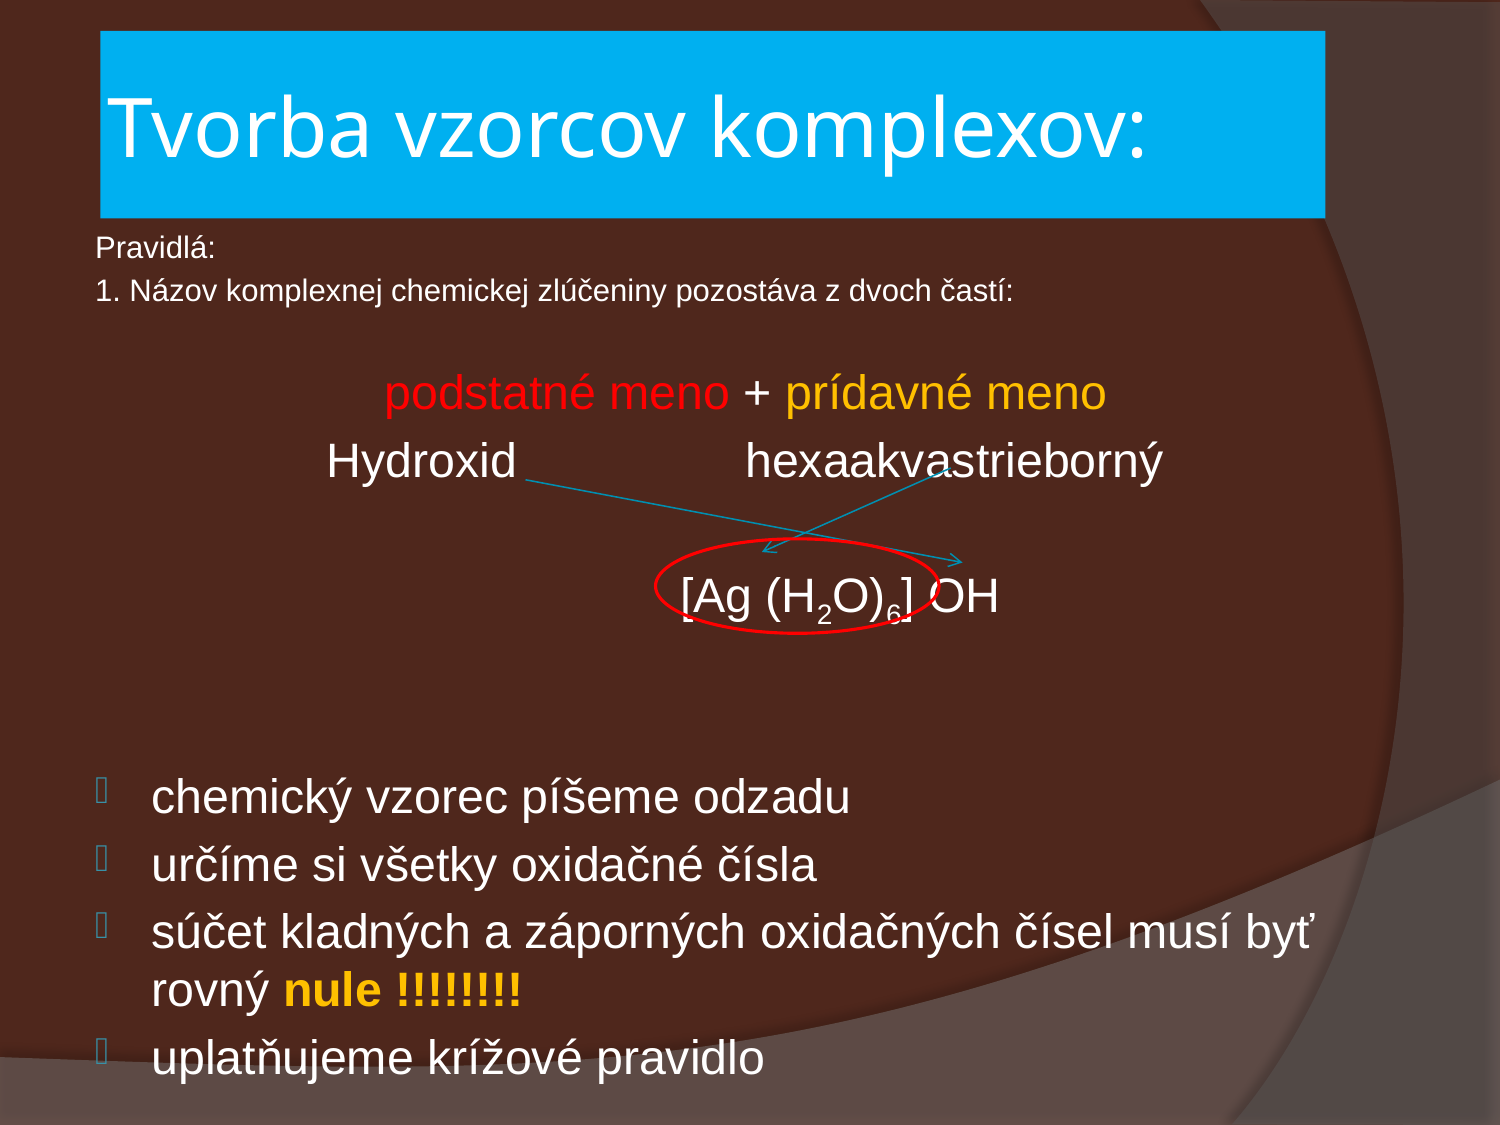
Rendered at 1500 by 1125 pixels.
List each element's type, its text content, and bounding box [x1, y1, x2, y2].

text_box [761, 467, 951, 553]
text_box [653, 573, 941, 635]
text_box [956, 479, 963, 563]
title Tvorba vzorcov komplexov: [100, 30, 1326, 219]
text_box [525, 479, 756, 563]
list Pravidlá: 1. Názov komplexnej chemickej zlúčeniny pozostáva z dvoch častí: podstatné meno + prídavné meno Hydroxid hexaakvastrieborný [Ag (H2O)6] OH chemický vzorec píšeme odzadu určíme si všetky oxidačné čísla súčet kladných a záporných oxidačných čísel musí byť rovný nule !!!!!!!! uplatňujeme krížové pravidlo [75, 219, 1412, 1094]
